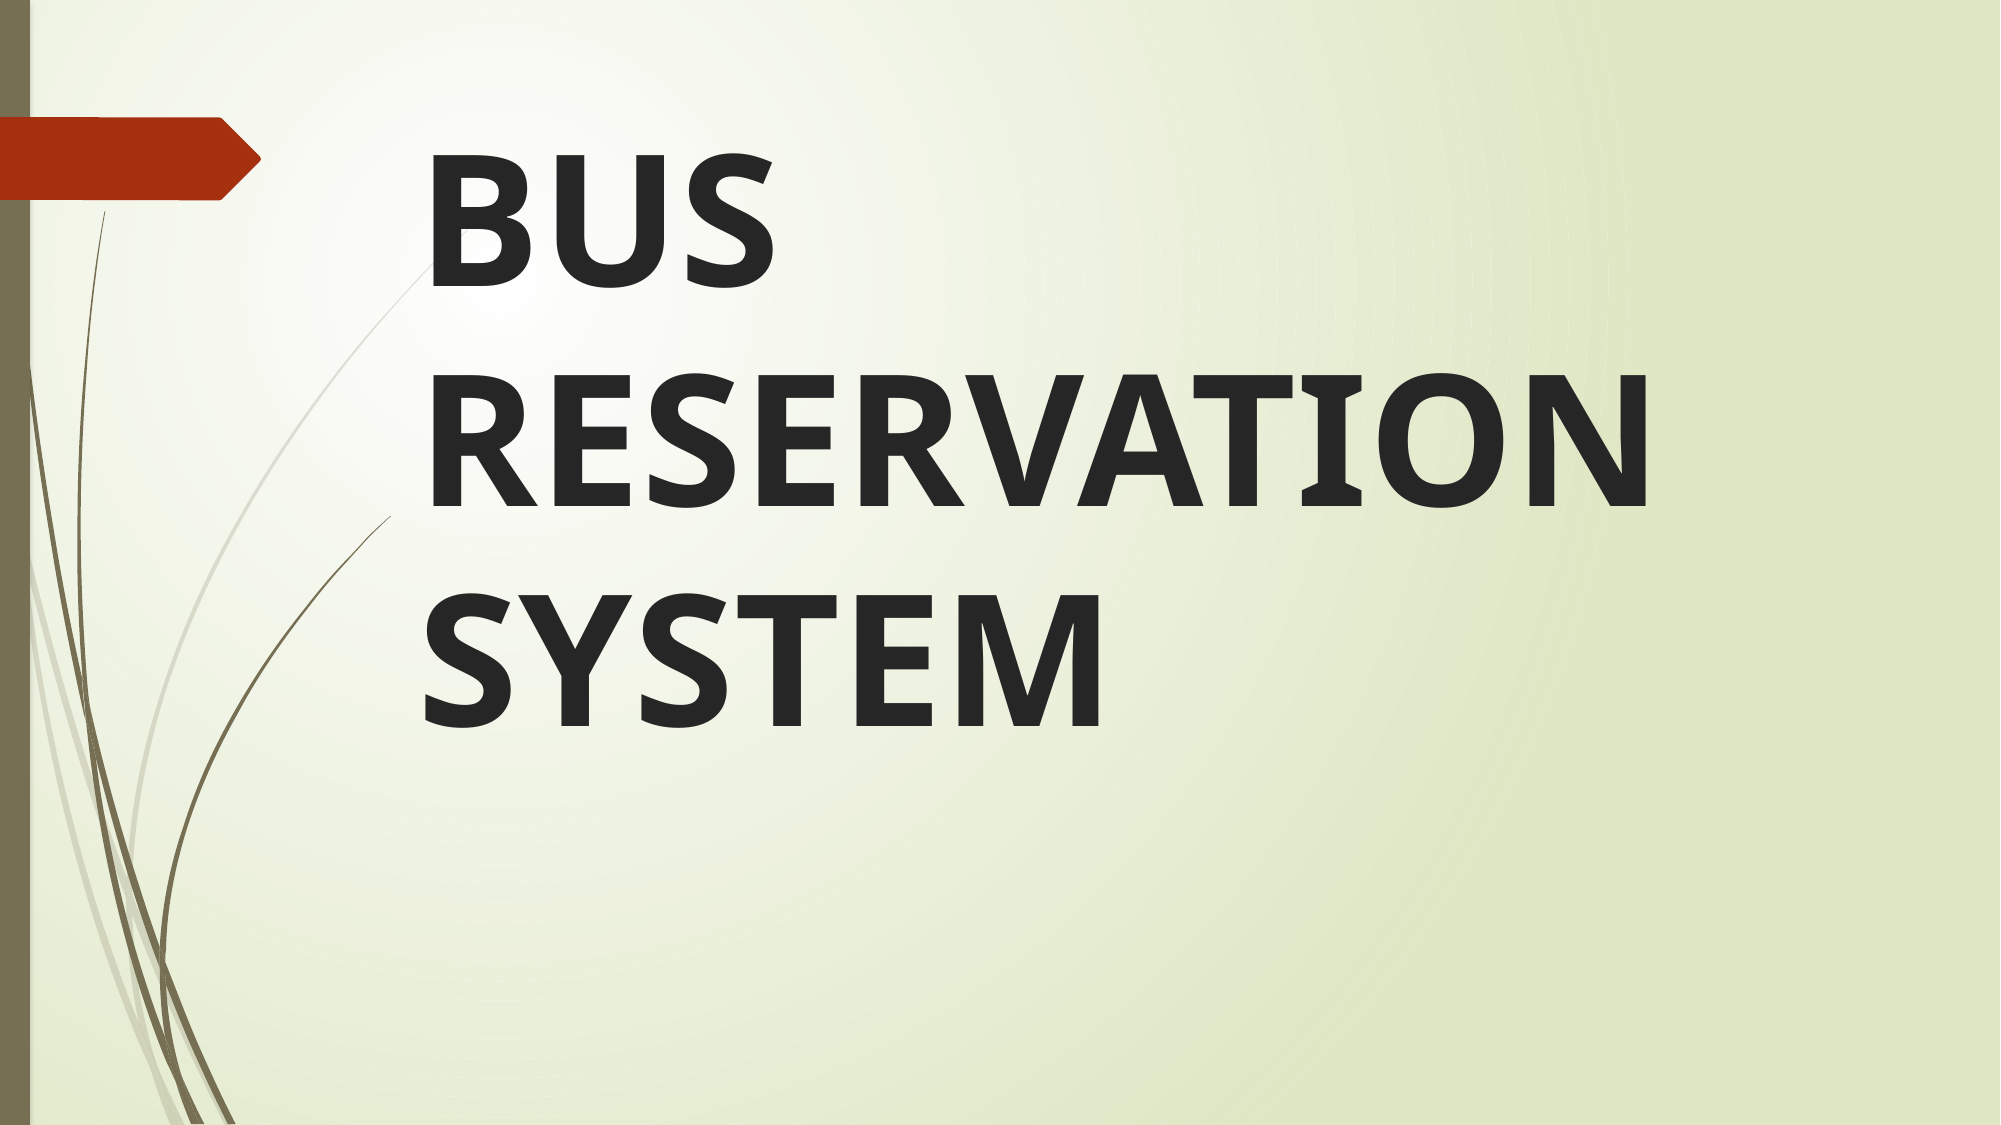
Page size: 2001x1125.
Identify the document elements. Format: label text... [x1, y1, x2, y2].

title BUS RESERVATION SYSTEM [402, 95, 1865, 306]
